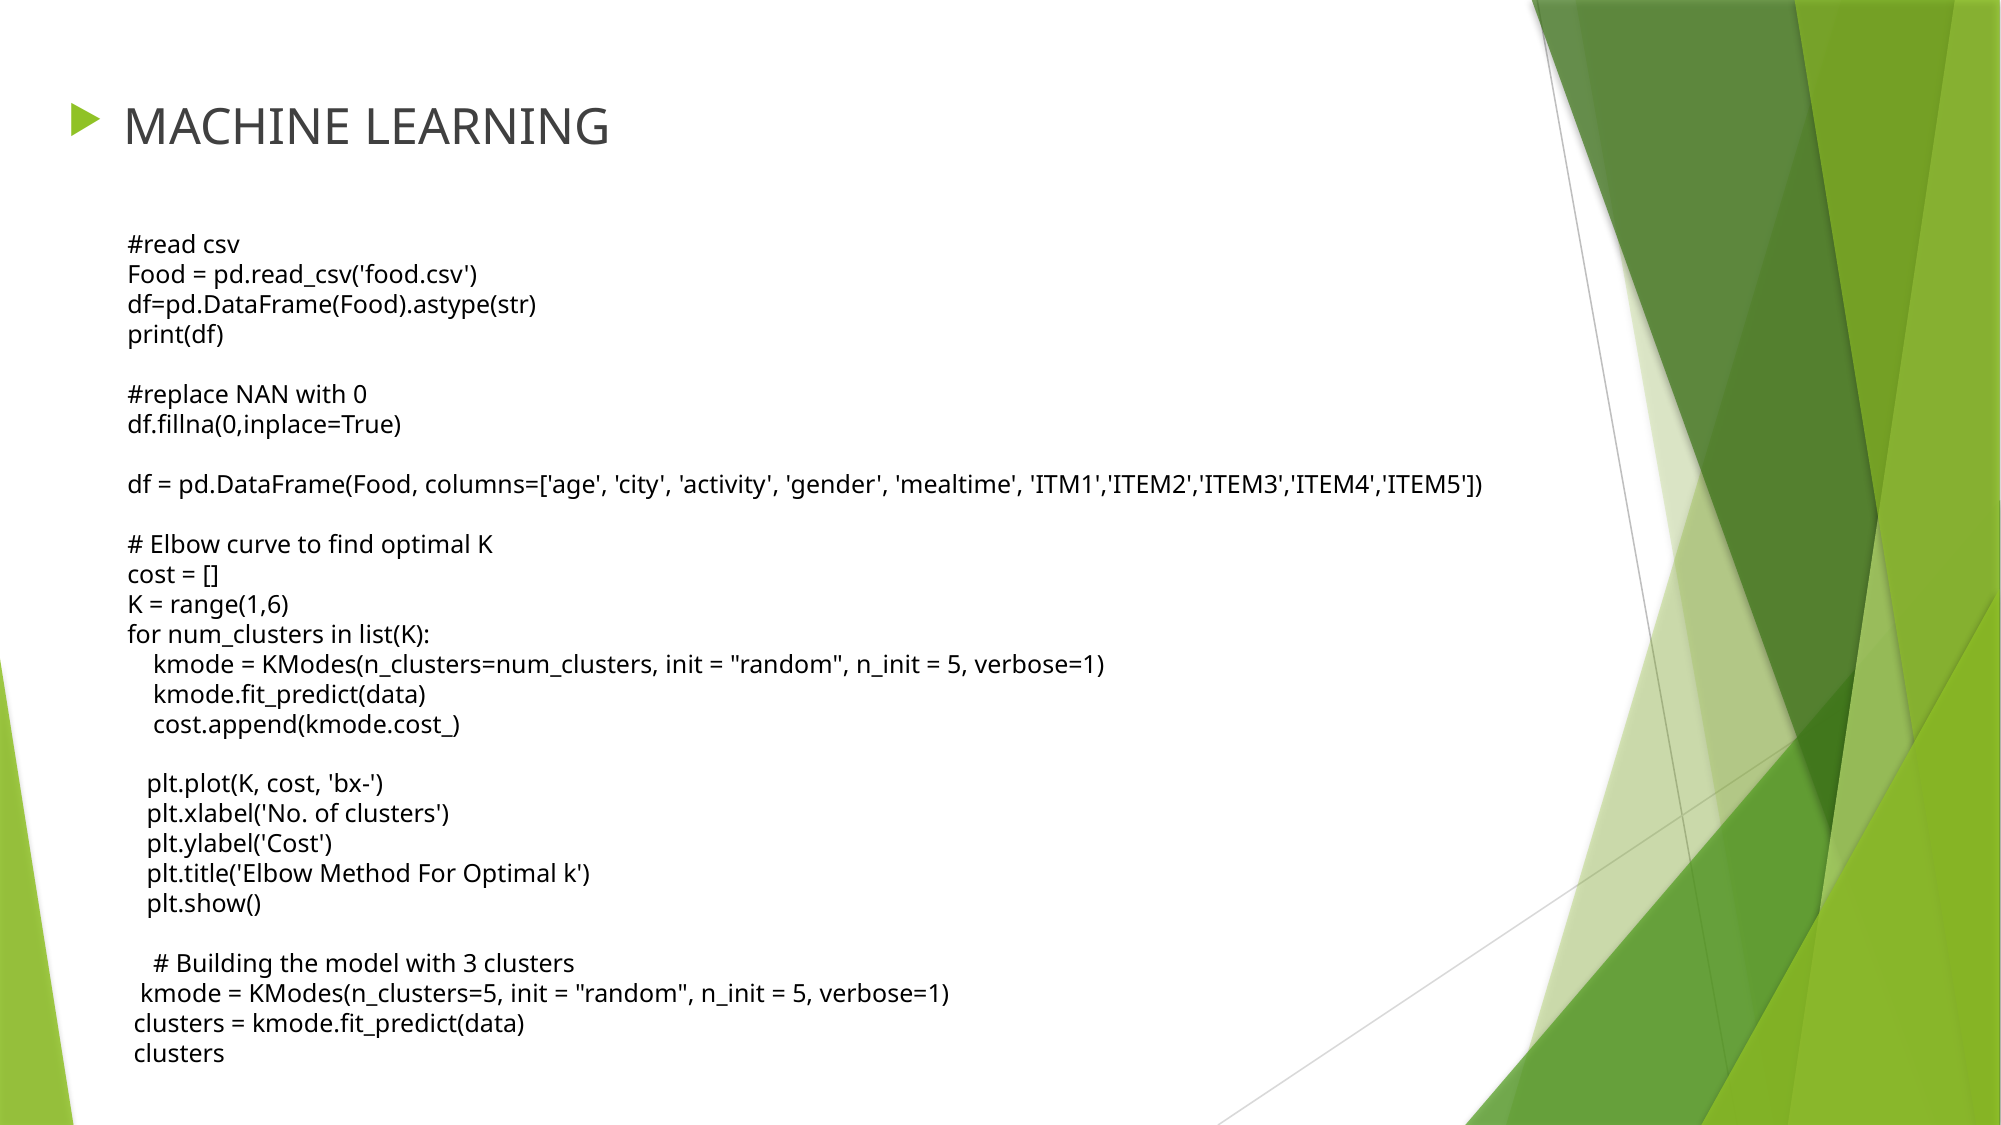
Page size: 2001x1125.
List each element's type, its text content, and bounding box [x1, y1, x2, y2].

list MACHINE LEARNING [52, 87, 1453, 296]
title #read csv Food = pd.read_csv('food.csv') df=pd.DataFrame(Food).astype(str) print(df) #replace NAN with 0 df.fillna(0,inplace=True) df = pd.DataFrame(Food, columns=['age', 'city', 'activity', 'gender', 'mealtime', 'ITM1','ITEM2','ITEM3','ITEM4','ITEM5']) # Elbow curve to find optimal K cost = [] K = range(1,6) for num_clusters in list(K): kmode = KModes(n_clusters=num_clusters, init = "random", n_init = 5, verbose=1) kmode.fit_predict(data) cost.append(kmode.cost_) plt.plot(K, cost, 'bx-') plt.xlabel('No. of clusters') plt.ylabel('Cost') plt.title('Elbow Method For Optimal k') plt.show() # Building the model with 3 clusters kmode = KModes(n_clusters=5, init = "random", n_init = 5, verbose=1) clusters = kmode.fit_predict(data) clusters [112, 191, 1513, 1024]
